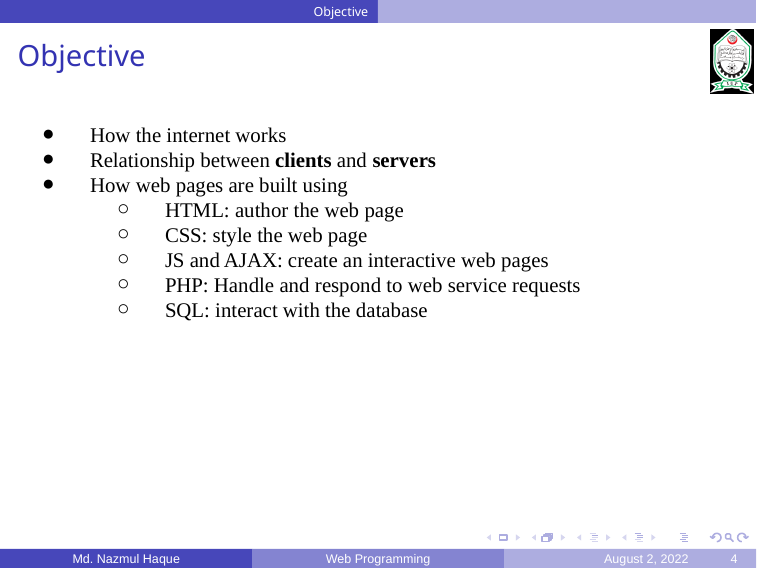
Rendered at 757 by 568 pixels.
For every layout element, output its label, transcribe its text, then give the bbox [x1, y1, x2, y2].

text_box How the internet works Relationship between clients and servers How web pages are built using HTML: author the web page CSS: style the web page JS and AJAX: create an interactive web pages PHP: Handle and respond to web service requests SQL: interact with the database [0, 106, 757, 483]
text_box Objective [15, 27, 740, 102]
text_box Objective [0, 0, 377, 23]
picture [740, 29, 754, 94]
text_box [377, 0, 756, 23]
